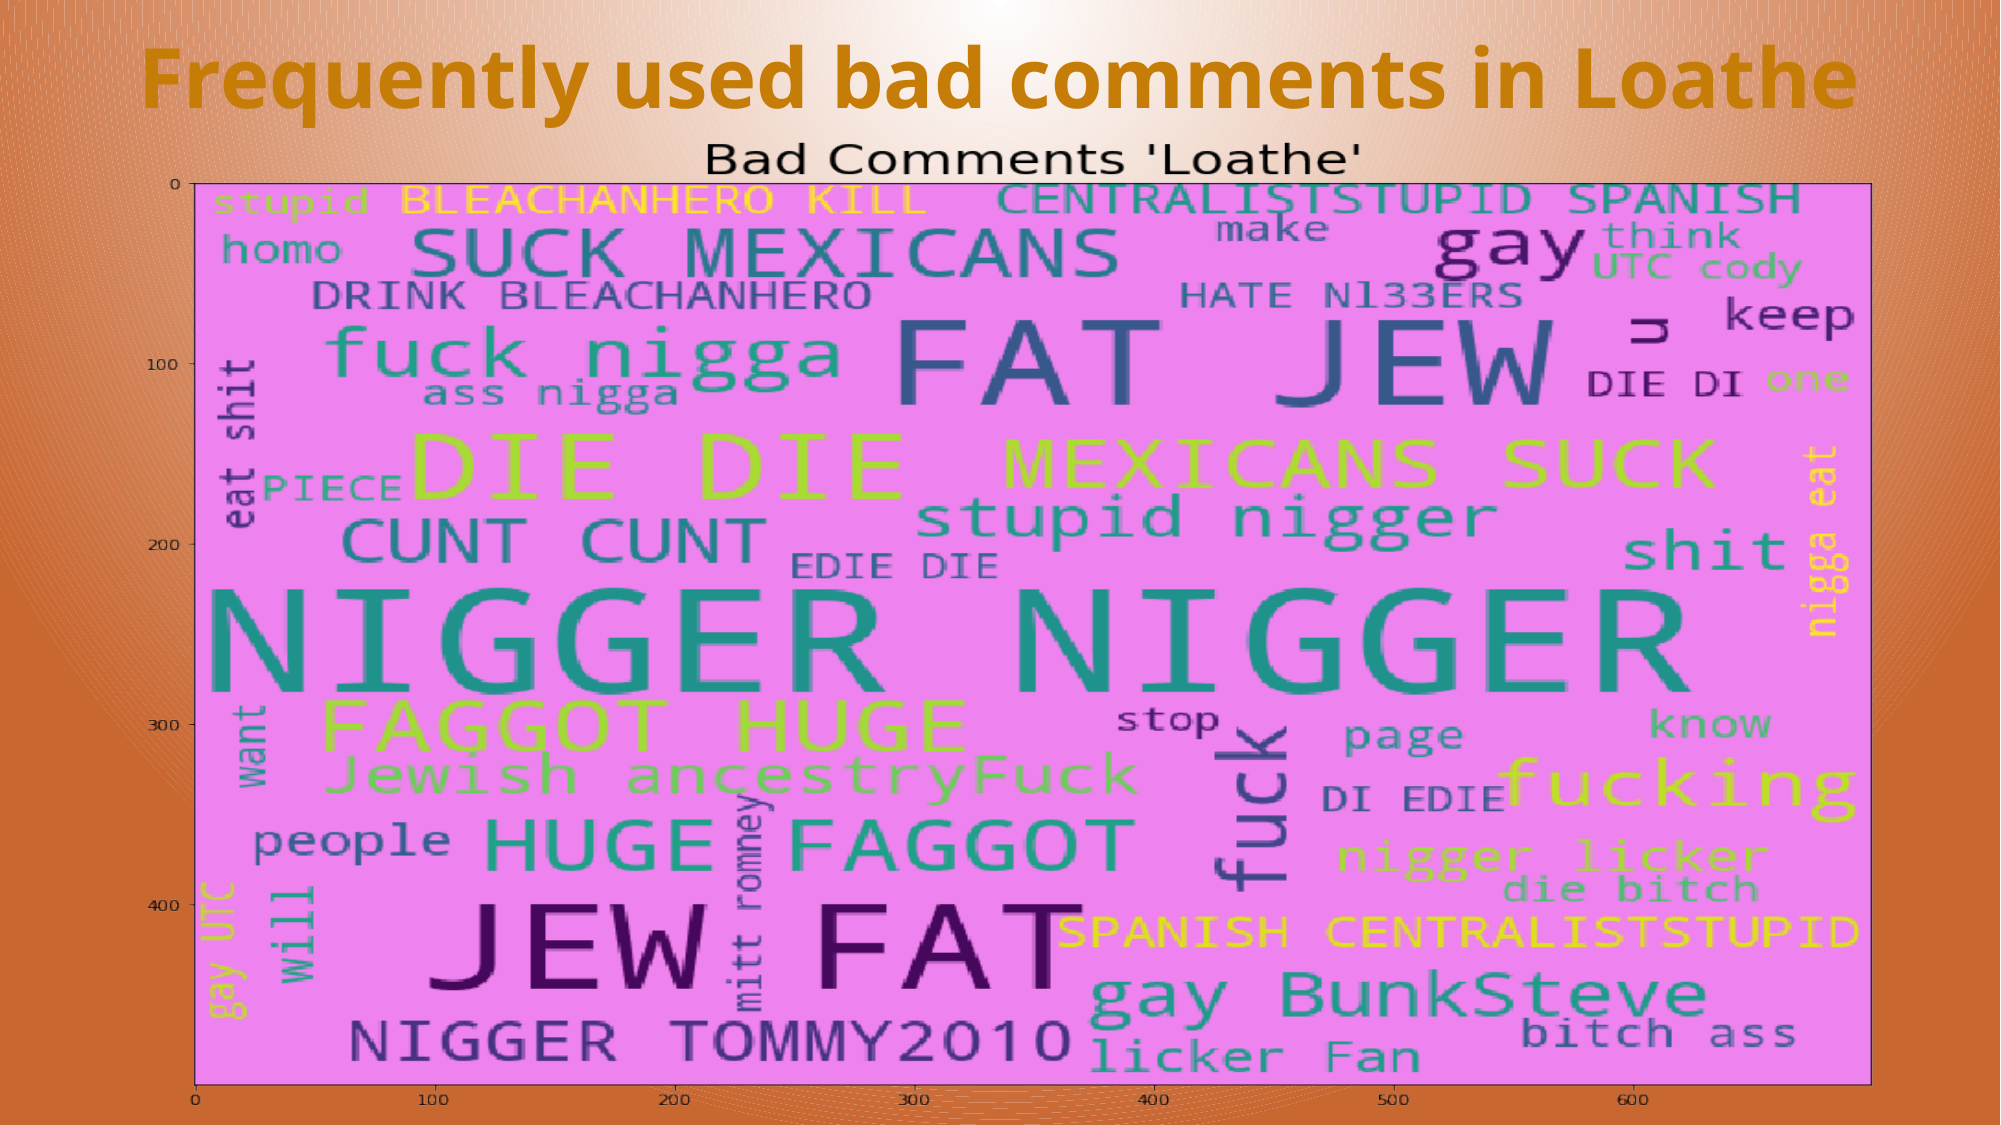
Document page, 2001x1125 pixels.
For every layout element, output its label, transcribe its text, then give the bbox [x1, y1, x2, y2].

text_box Frequently used bad comments in Loathe [123, 17, 1877, 133]
picture [133, 133, 1884, 1118]
